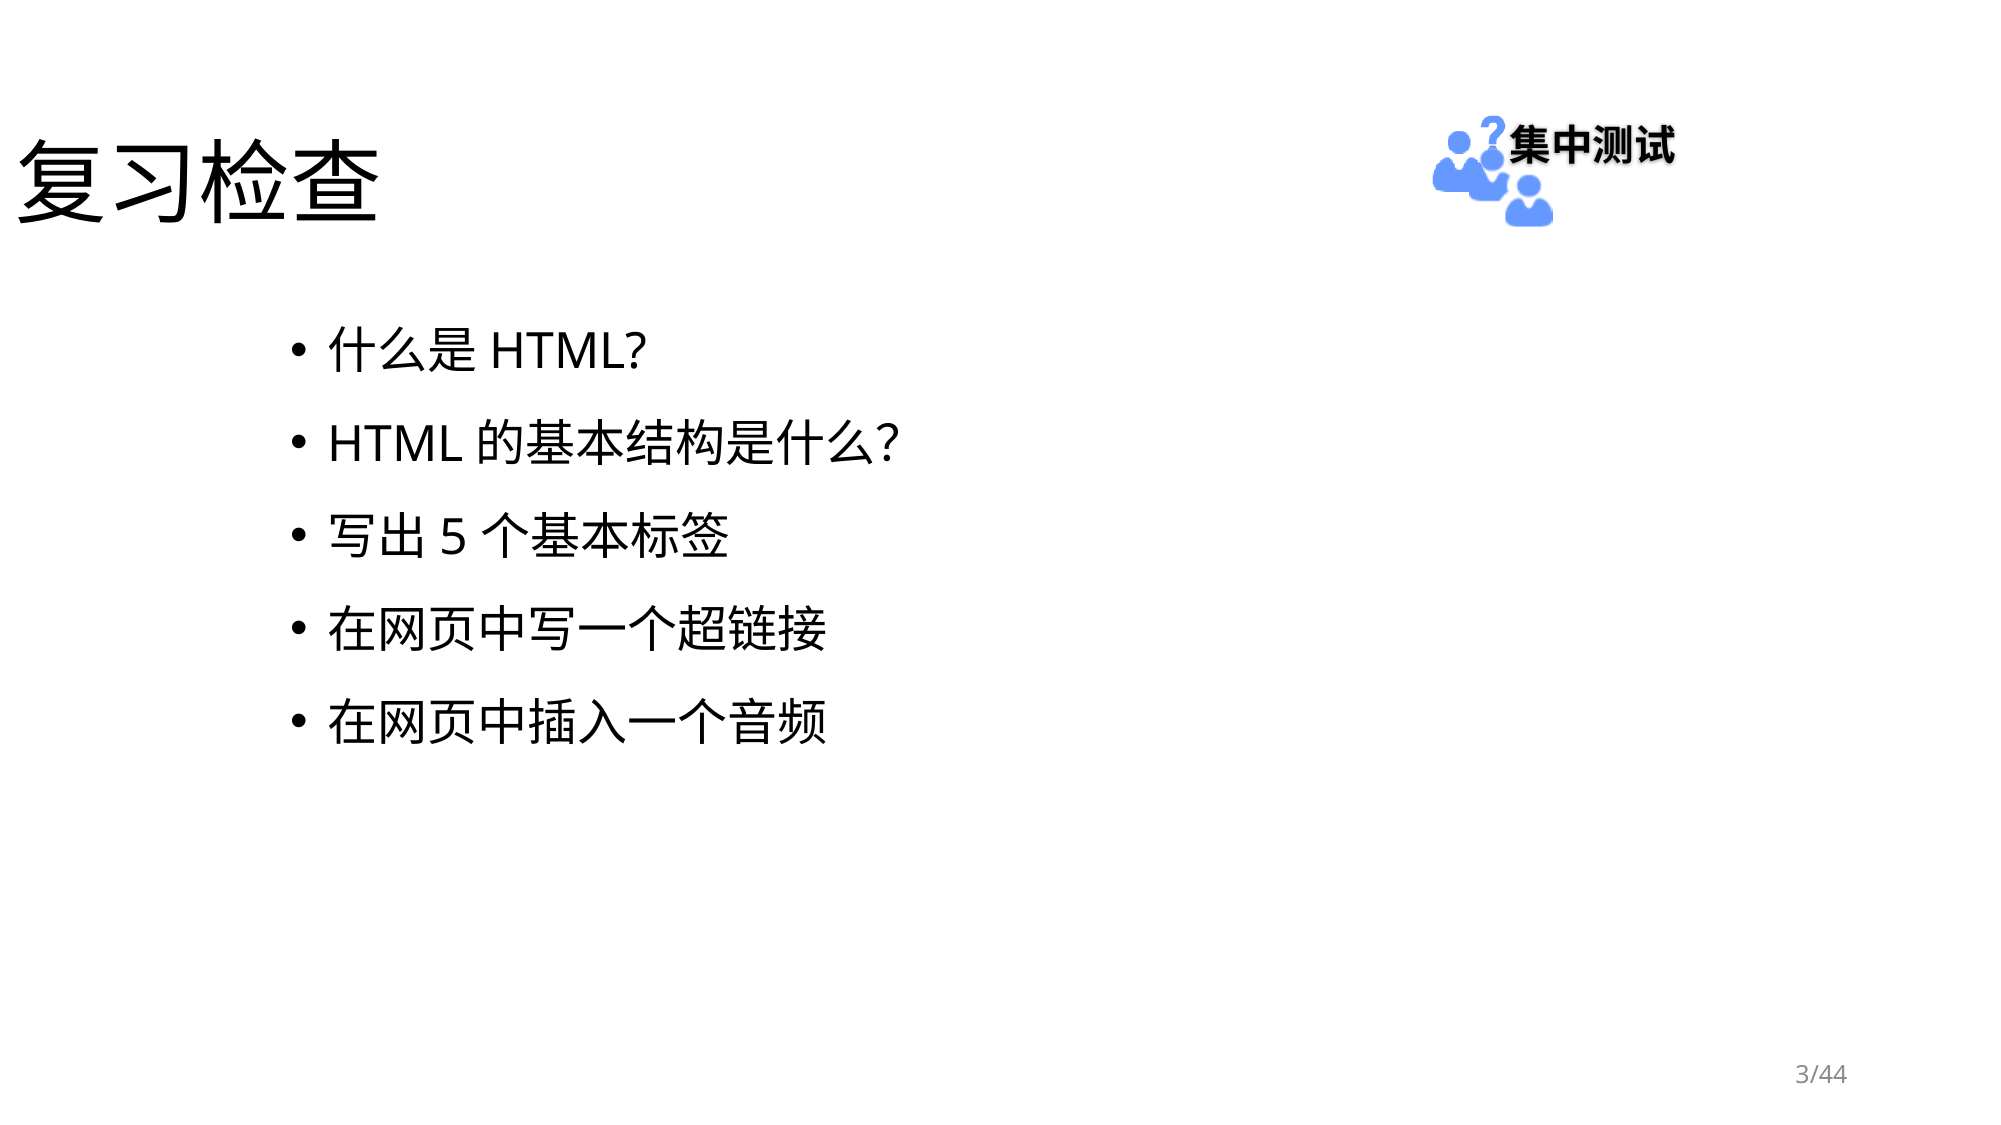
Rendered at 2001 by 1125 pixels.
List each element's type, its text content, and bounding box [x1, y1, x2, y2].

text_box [1428, 108, 1692, 229]
list 什么是HTML? HTML的基本结构是什么？ 写出5个基本标签 在网页中写一个超链接 在网页中插入一个音频 [275, 299, 2000, 1014]
title 复习检查 [0, 59, 1725, 278]
slide_number 3/44 [1412, 1042, 1863, 1103]
